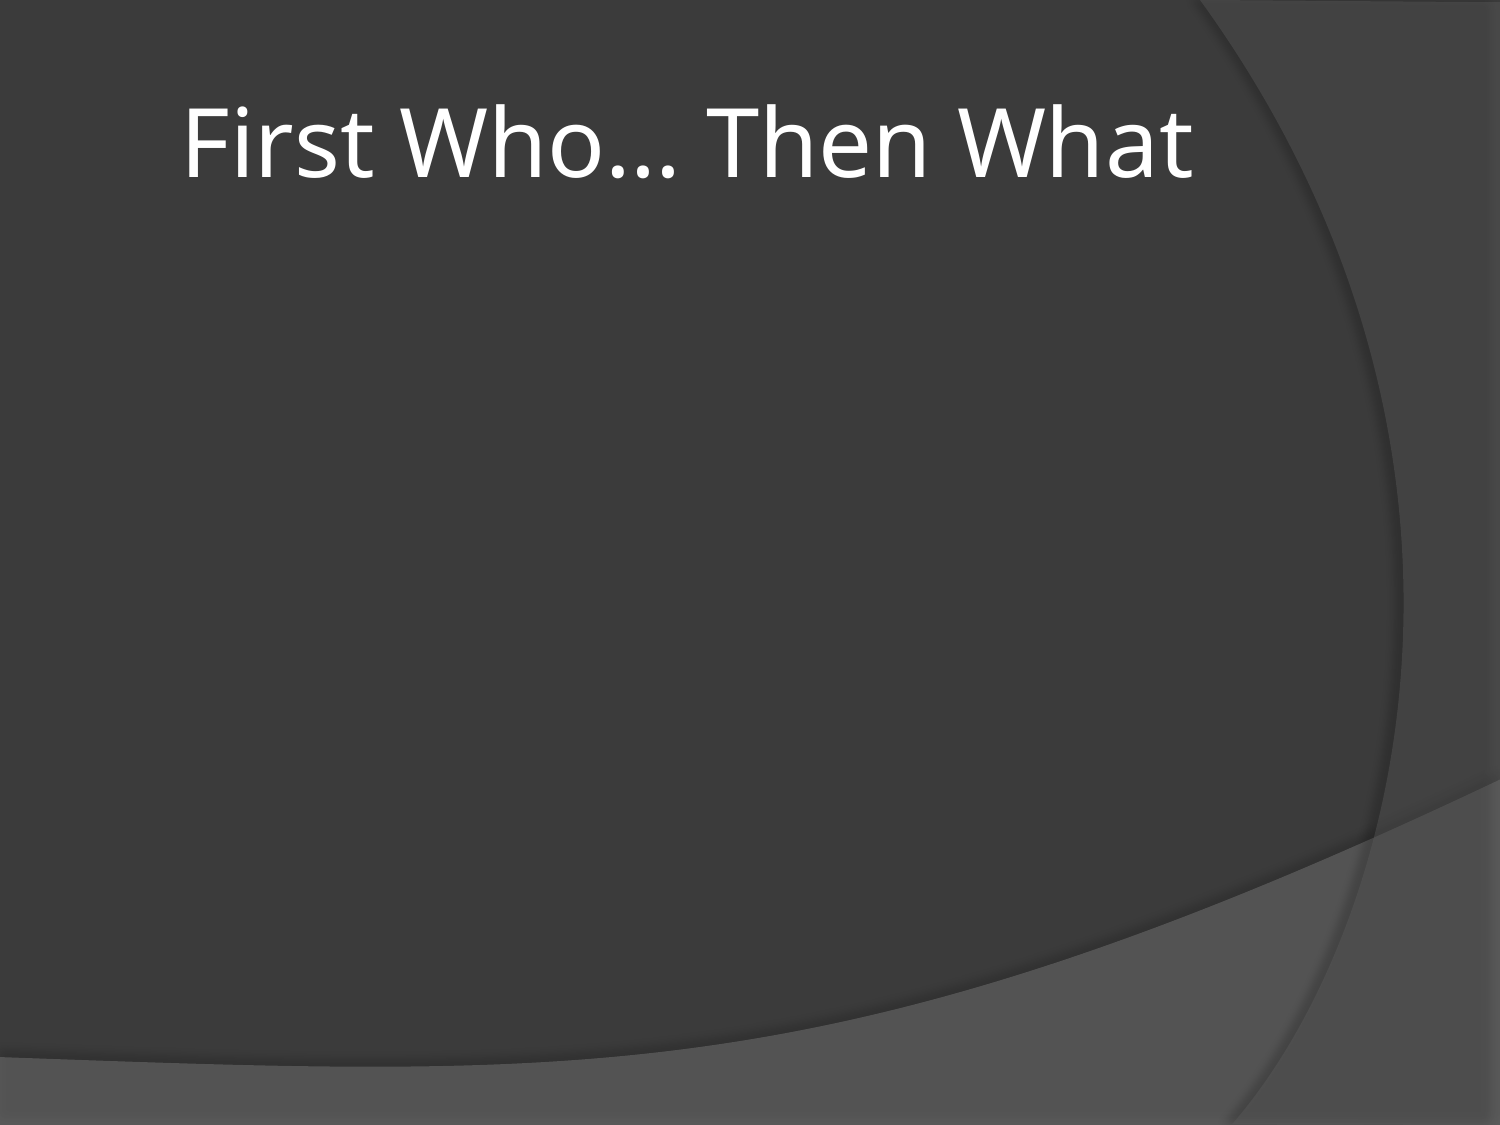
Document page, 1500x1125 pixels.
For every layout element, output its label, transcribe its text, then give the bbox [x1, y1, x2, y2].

title First Who… Then What [75, 45, 1300, 233]
